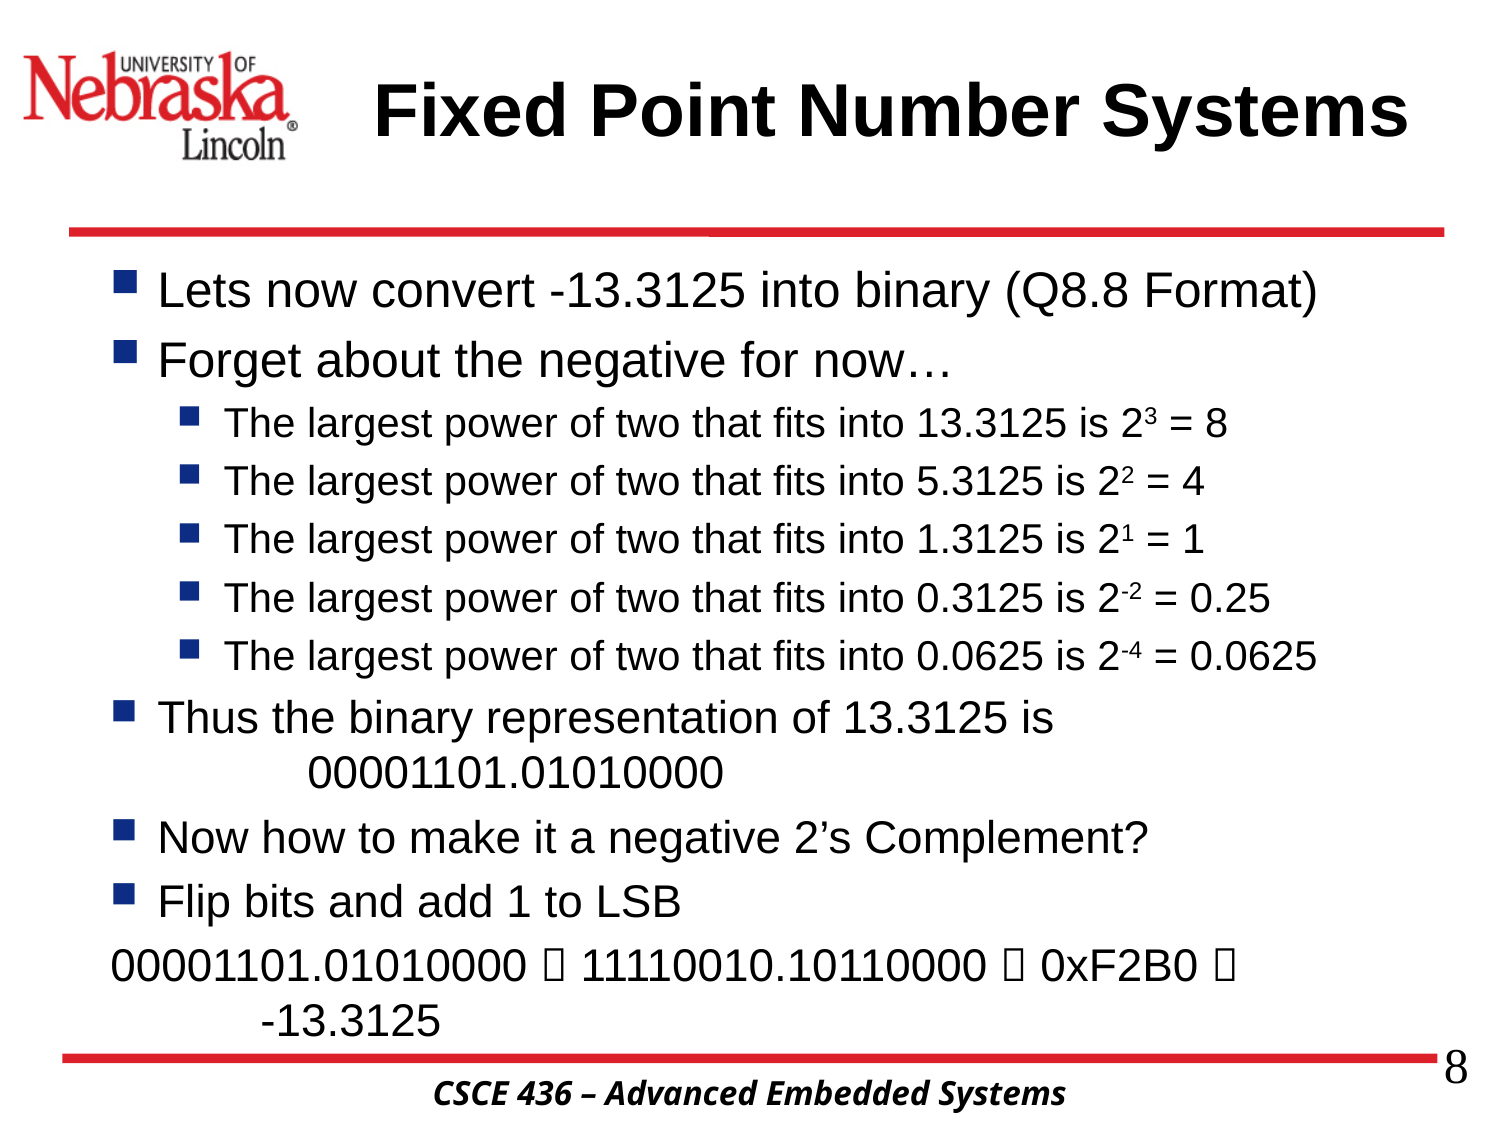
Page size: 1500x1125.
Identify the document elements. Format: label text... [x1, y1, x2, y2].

slide_number 8 [1133, 1025, 1484, 1105]
picture [1, 32, 313, 181]
list Lets now convert -13.3125 into binary (Q8.8 Format) Forget about the negative for now… The largest power of two that fits into 13.3125 is 23 = 8 The largest power of two that fits into 5.3125 is 22 = 4 The largest power of two that fits into 1.3125 is 21 = 1 The largest power of two that fits into 0.3125 is 2-2 = 0.25 The largest power of two that fits into 0.0625 is 2-4 = 0.0625 Thus the binary representation of 13.3125 is 00001101.01010000 Now how to make it a negative 2’s Complement? Flip bits and add 1 to LSB 00001101.01010000  11110010.10110000  0xF2B0  -13.3125 [95, 249, 1430, 960]
title Fixed Point Number Systems [313, 12, 1427, 201]
